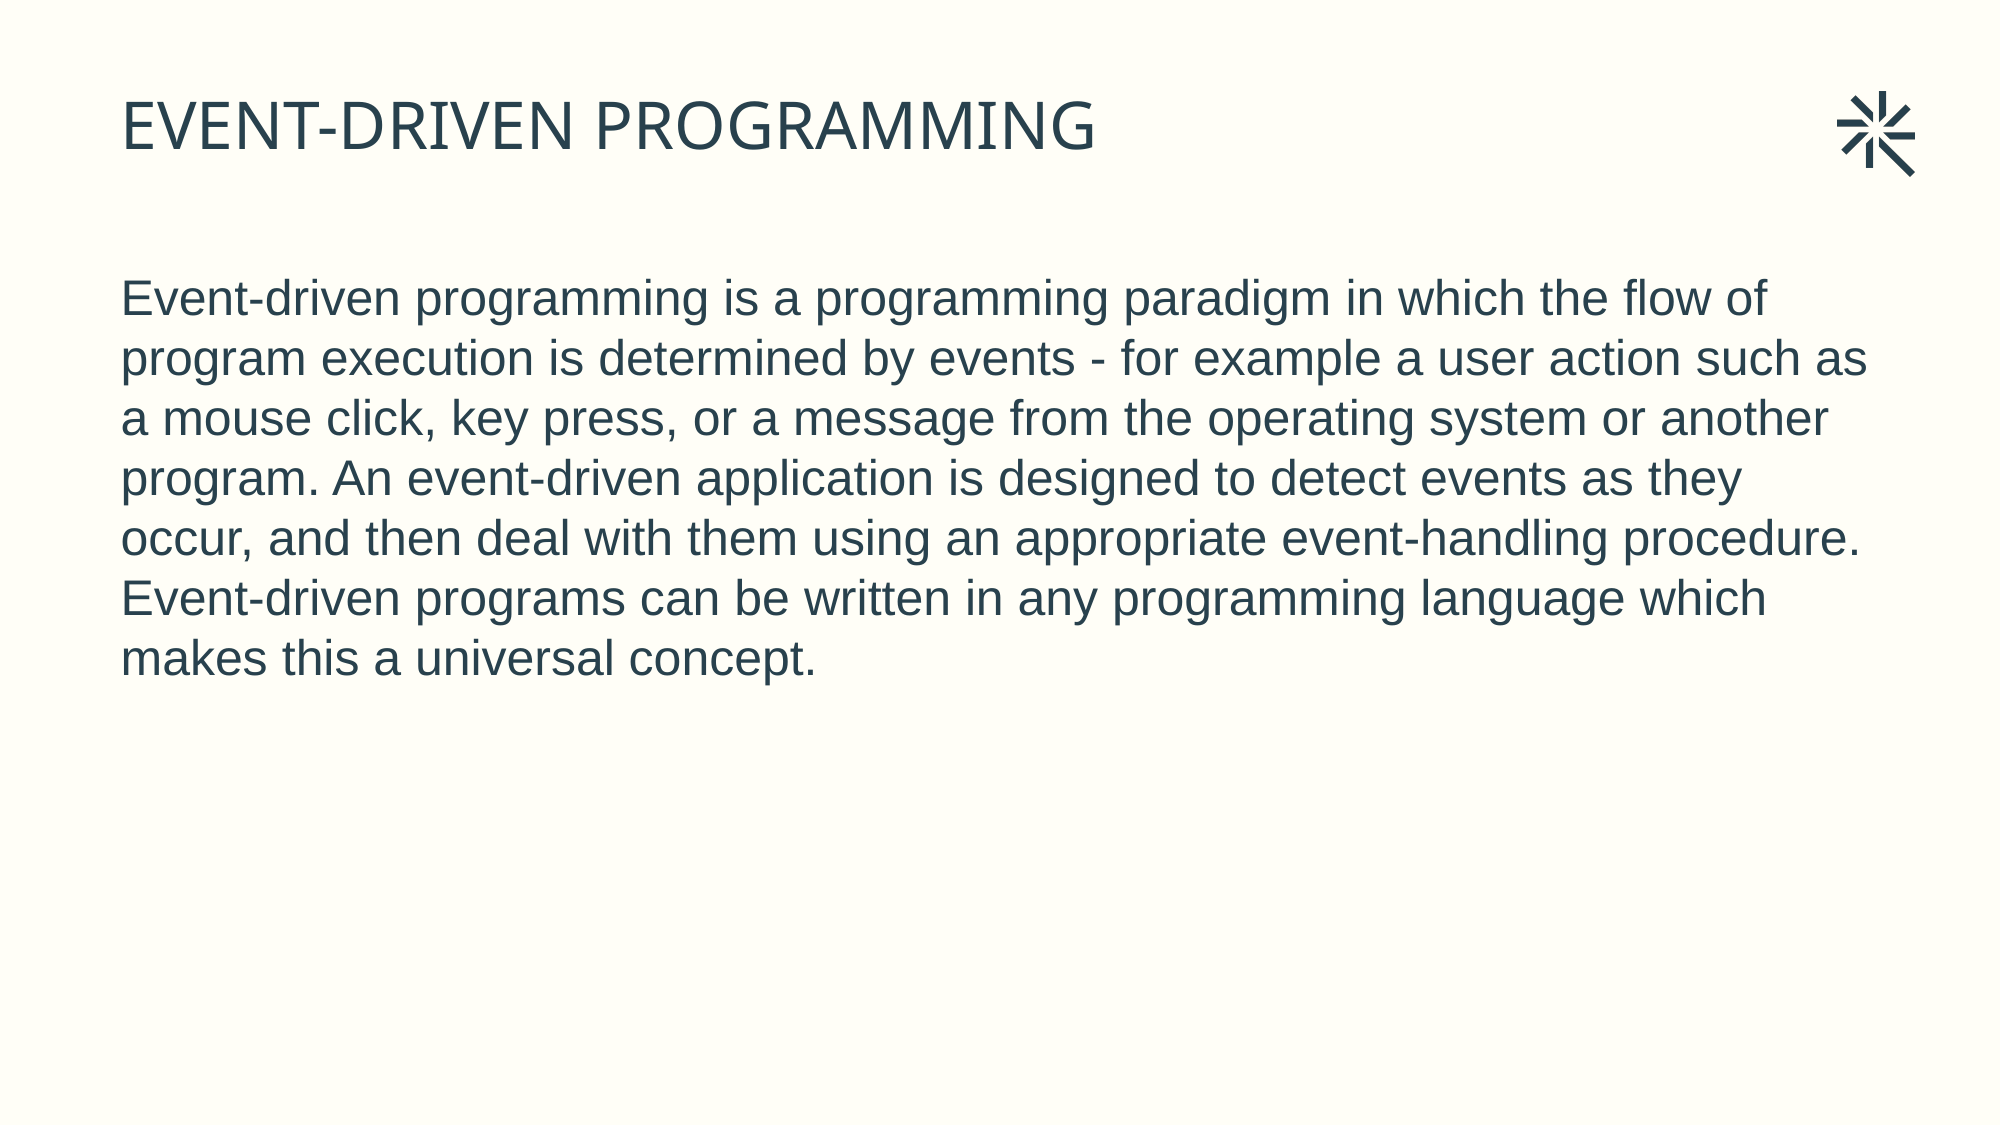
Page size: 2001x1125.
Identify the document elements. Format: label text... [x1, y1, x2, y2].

picture [1837, 91, 1915, 177]
list Event-driven programming is a programming paradigm in which the flow of program execution is determined by events - for example a user action such as a mouse click, key press, or a message from the operating system or another program. An event-driven application is designed to detect events as they occur, and then deal with them using an appropriate event-handling procedure. Event-driven programs can be written in any programming language which makes this a universal concept. [112, 257, 1888, 706]
title EVENT-DRIVEN PROGRAMMING [112, 90, 1773, 181]
